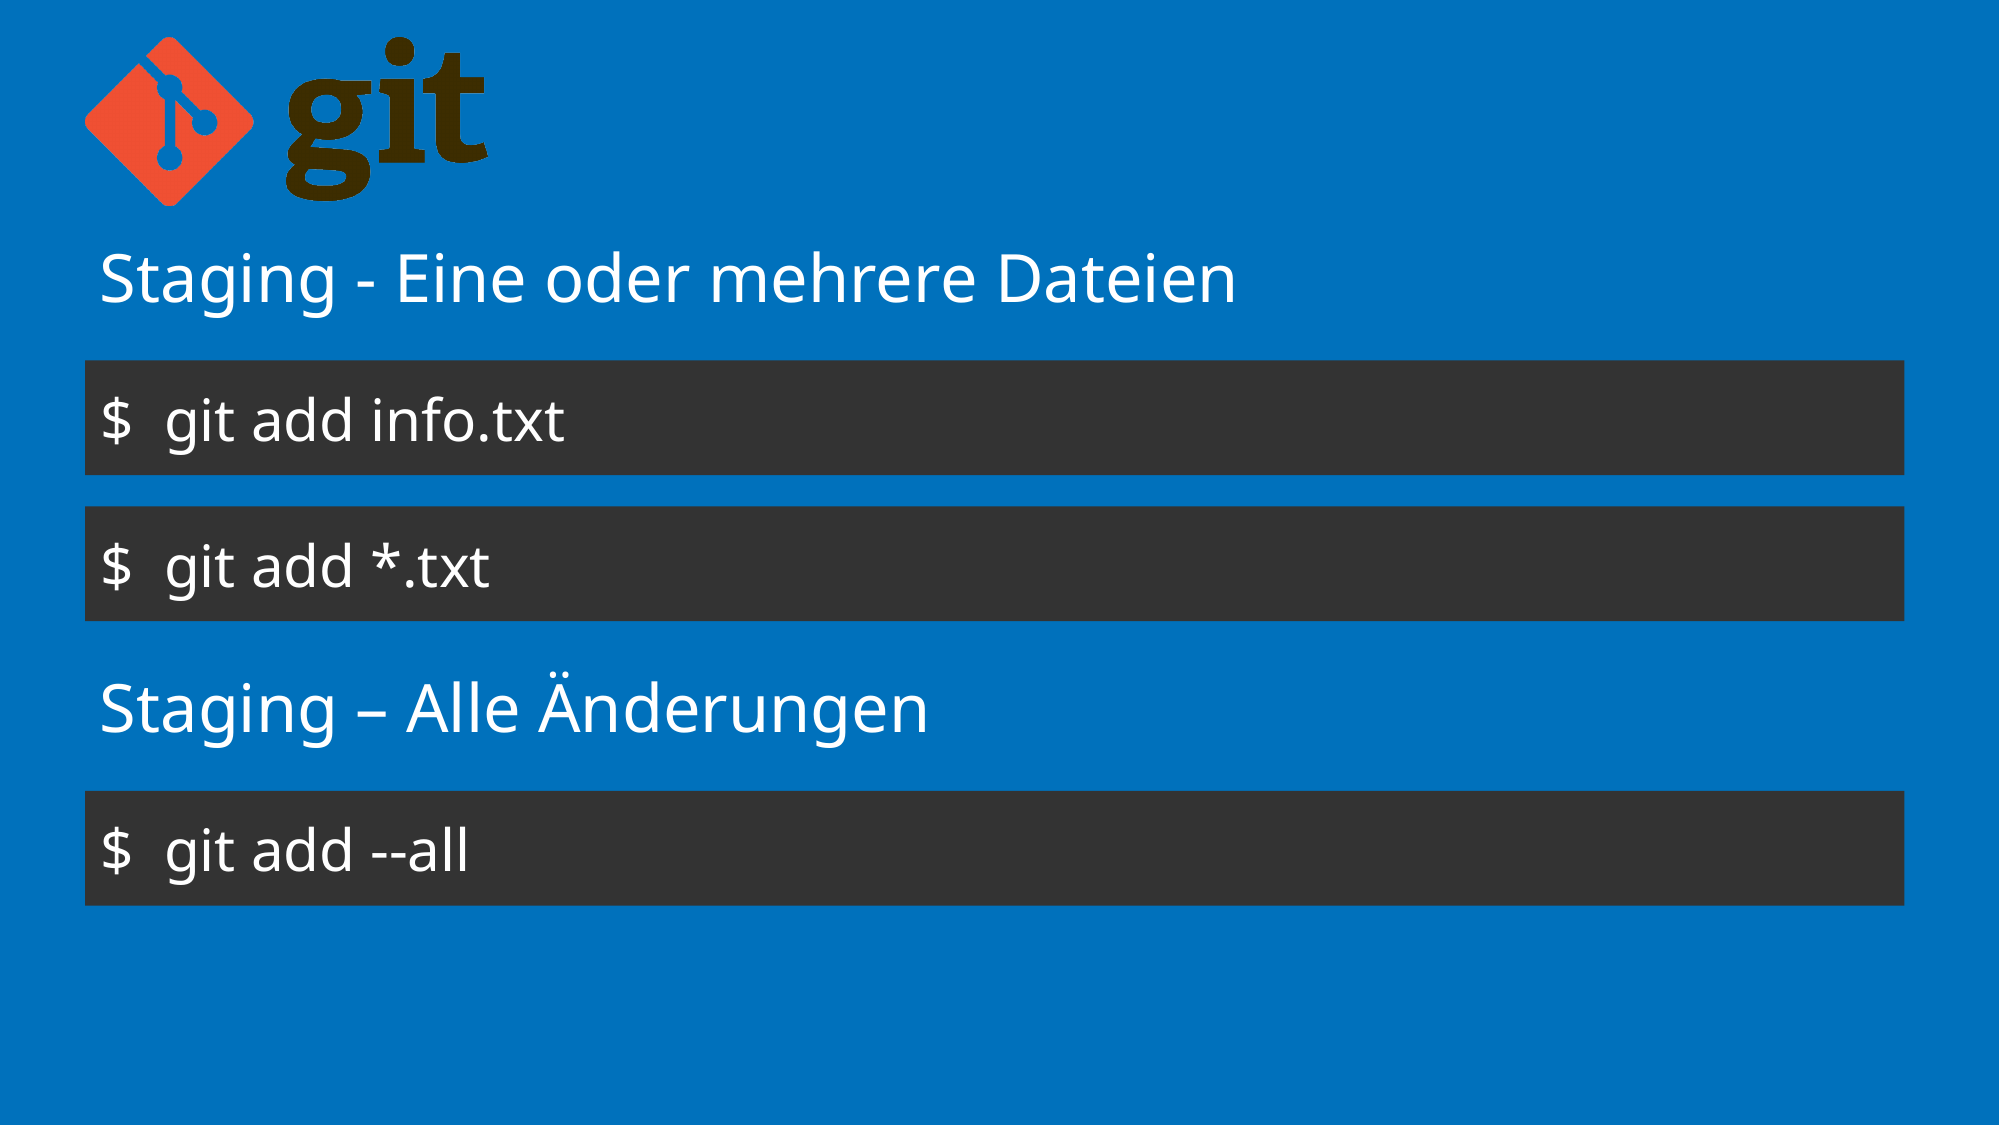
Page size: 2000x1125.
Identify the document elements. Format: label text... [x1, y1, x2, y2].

text_box $ git add *.txt [85, 506, 1905, 622]
text_box Staging - Eine oder mehrere Dateien [85, 237, 1914, 329]
text_box $ git add info.txt [85, 360, 1905, 476]
text_box $ git add --all [85, 790, 1905, 906]
picture [84, 37, 488, 206]
text_box Staging – Alle Änderungen [85, 668, 1914, 759]
